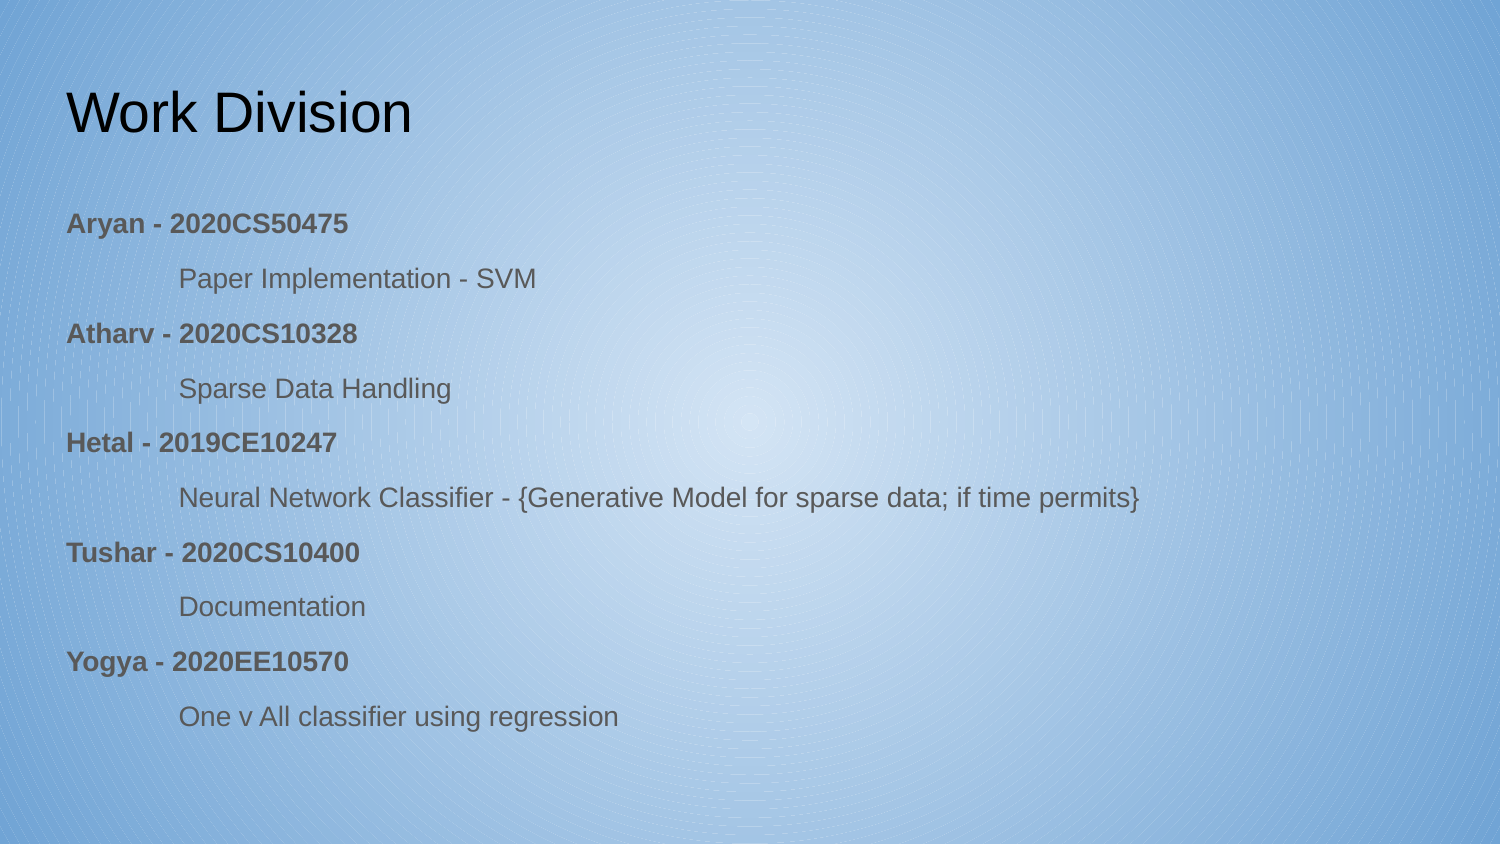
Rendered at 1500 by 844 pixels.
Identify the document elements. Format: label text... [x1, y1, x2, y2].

list Aryan - 2020CS50475 Paper Implementation - SVM Atharv - 2020CS10328 Sparse Data Handling Hetal - 2019CE10247 Neural Network Classifier - {Generative Model for sparse data; if time permits} Tushar - 2020CS10400 Documentation Yogya - 2020EE10570 One v All classifier using regression [51, 189, 1449, 750]
title Work Division [51, 65, 1449, 160]
